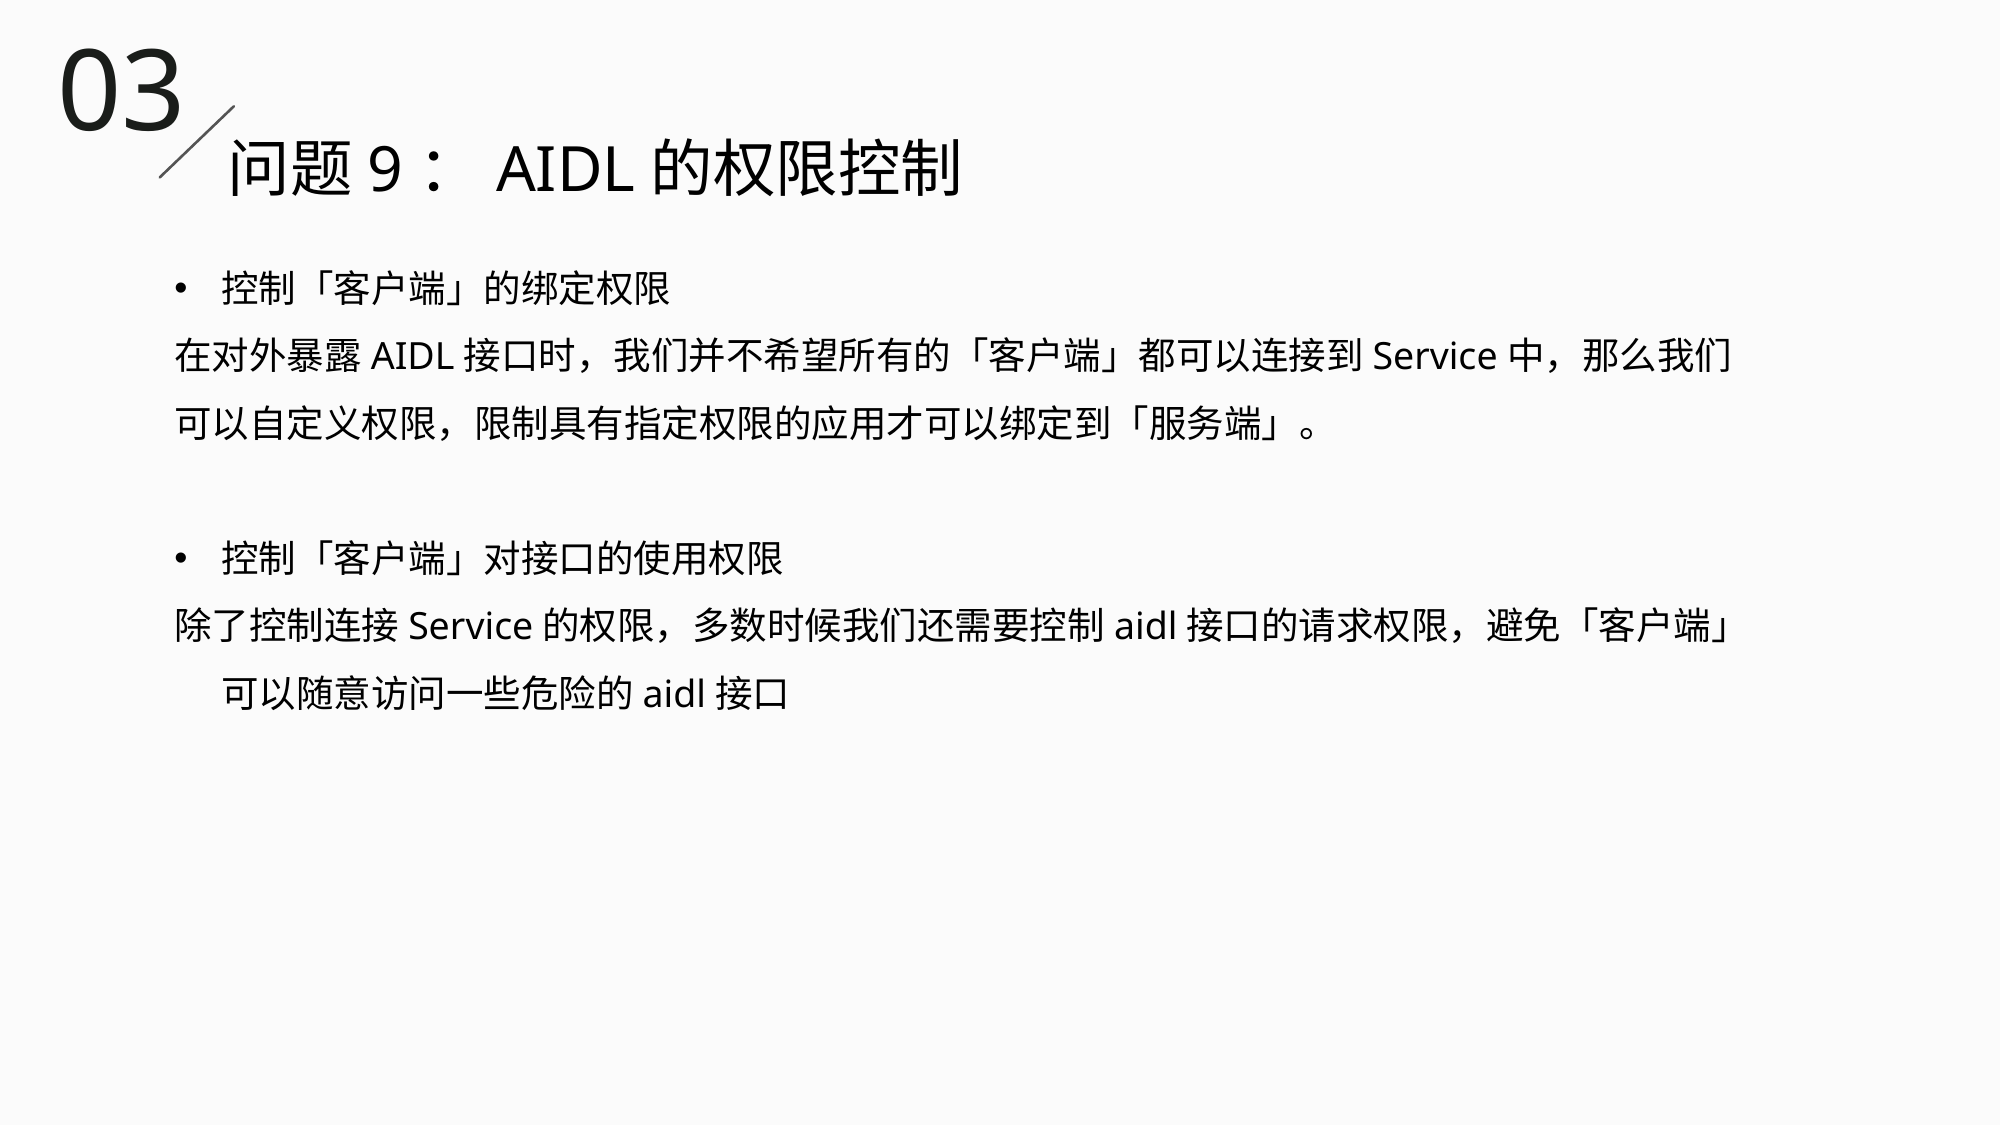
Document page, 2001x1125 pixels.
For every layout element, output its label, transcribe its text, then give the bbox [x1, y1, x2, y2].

text_box 问题9：AIDL的权限控制 [213, 106, 1782, 212]
text_box 03 [42, 10, 214, 161]
text_box 控制「客户端」的绑定权限 在对外暴露AIDL接口时，我们并不希望所有的「客户端」都可以连接到Service中，那么我们可以自定义权限，限制具有指定权限的应用才可以绑定到「服务端」。 控制「客户端」对接口的使用权限 除了控制连接Service的权限，多数时候我们还需要控制aidl接口的请求权限，避免「客户端」可以随意访问一些危险的aidl接口 [159, 234, 1782, 998]
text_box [159, 106, 234, 178]
